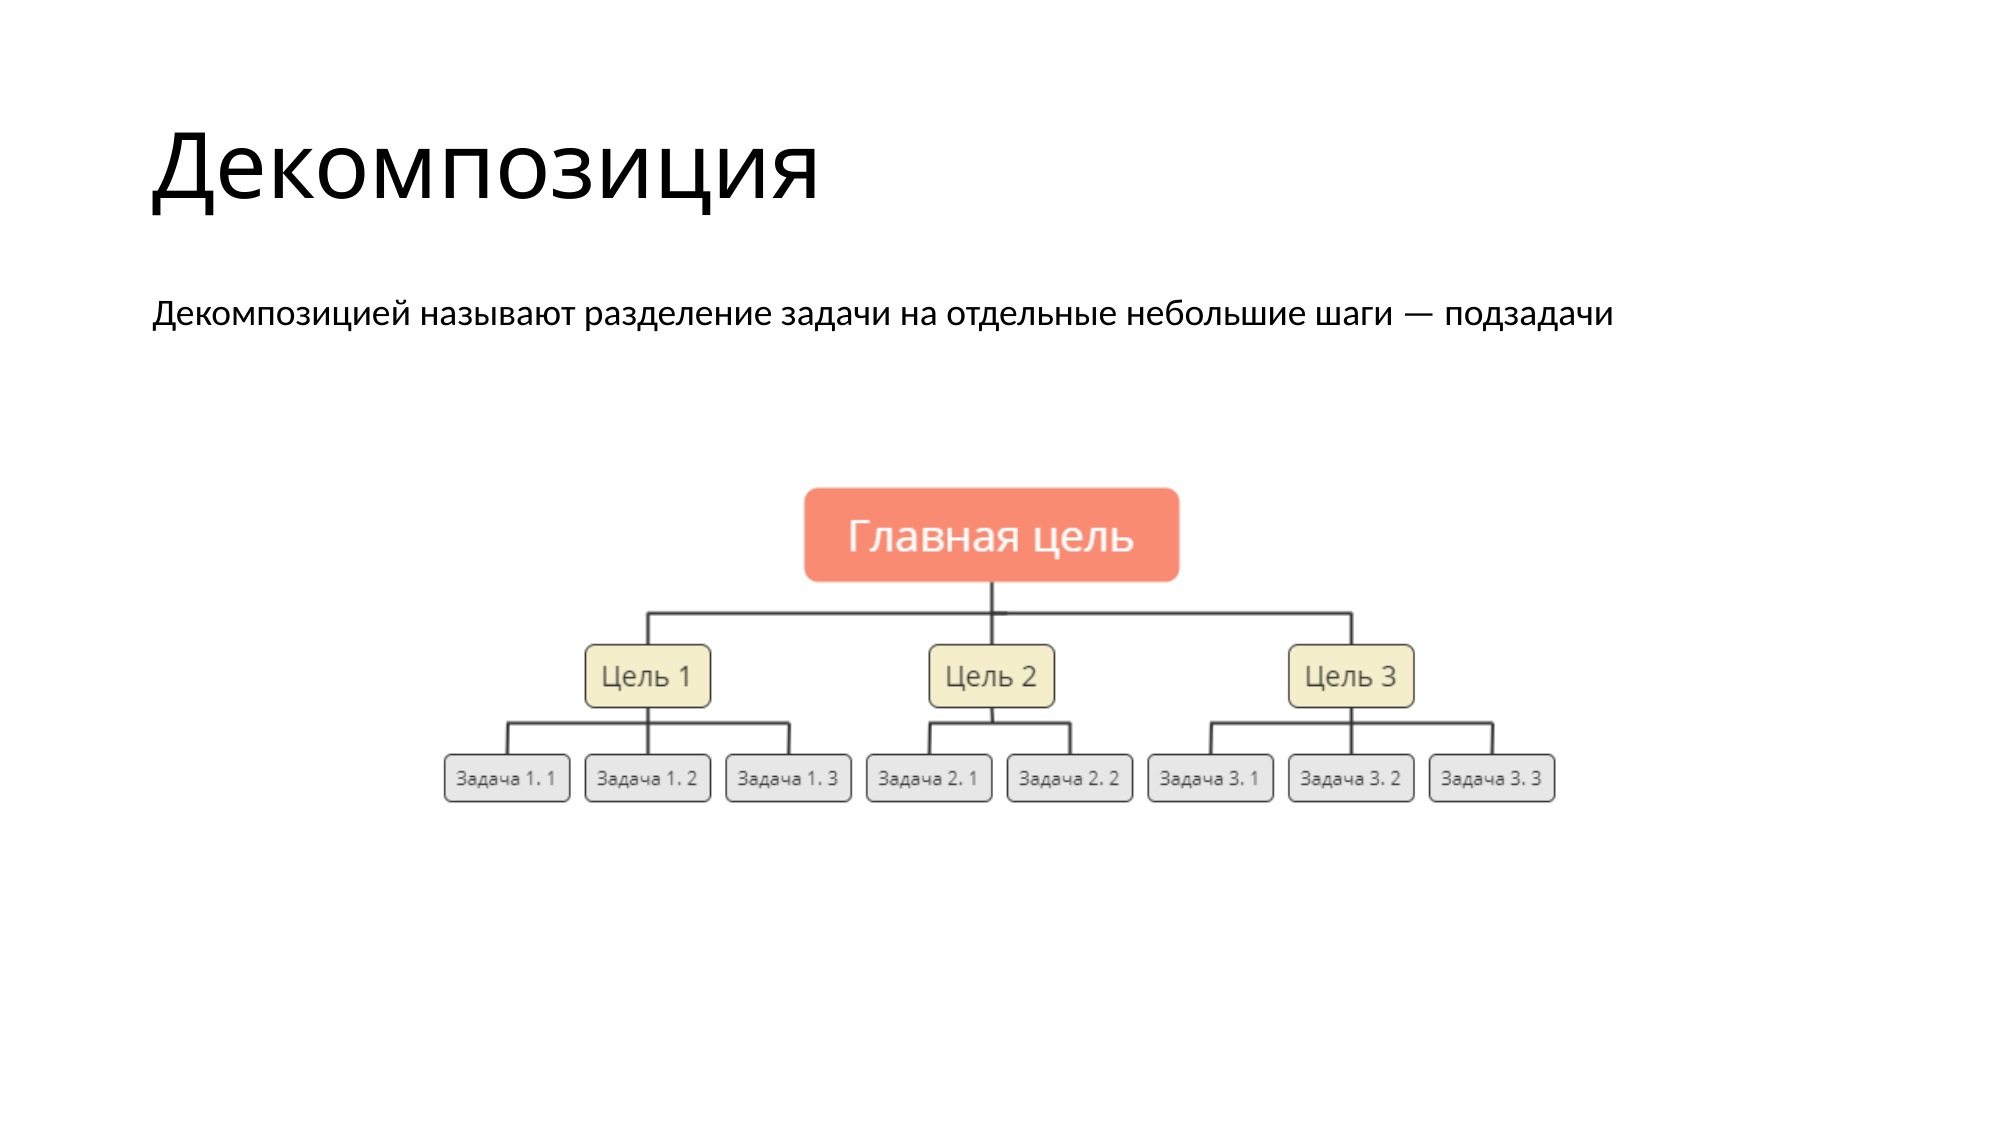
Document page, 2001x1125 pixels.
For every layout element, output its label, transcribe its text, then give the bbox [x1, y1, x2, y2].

text_box Декомпозицией называют разделение задачи на отдельные небольшие шаги — подзадачи [137, 280, 1641, 341]
title Декомпозиция [137, 59, 1863, 278]
picture [413, 456, 1587, 834]
